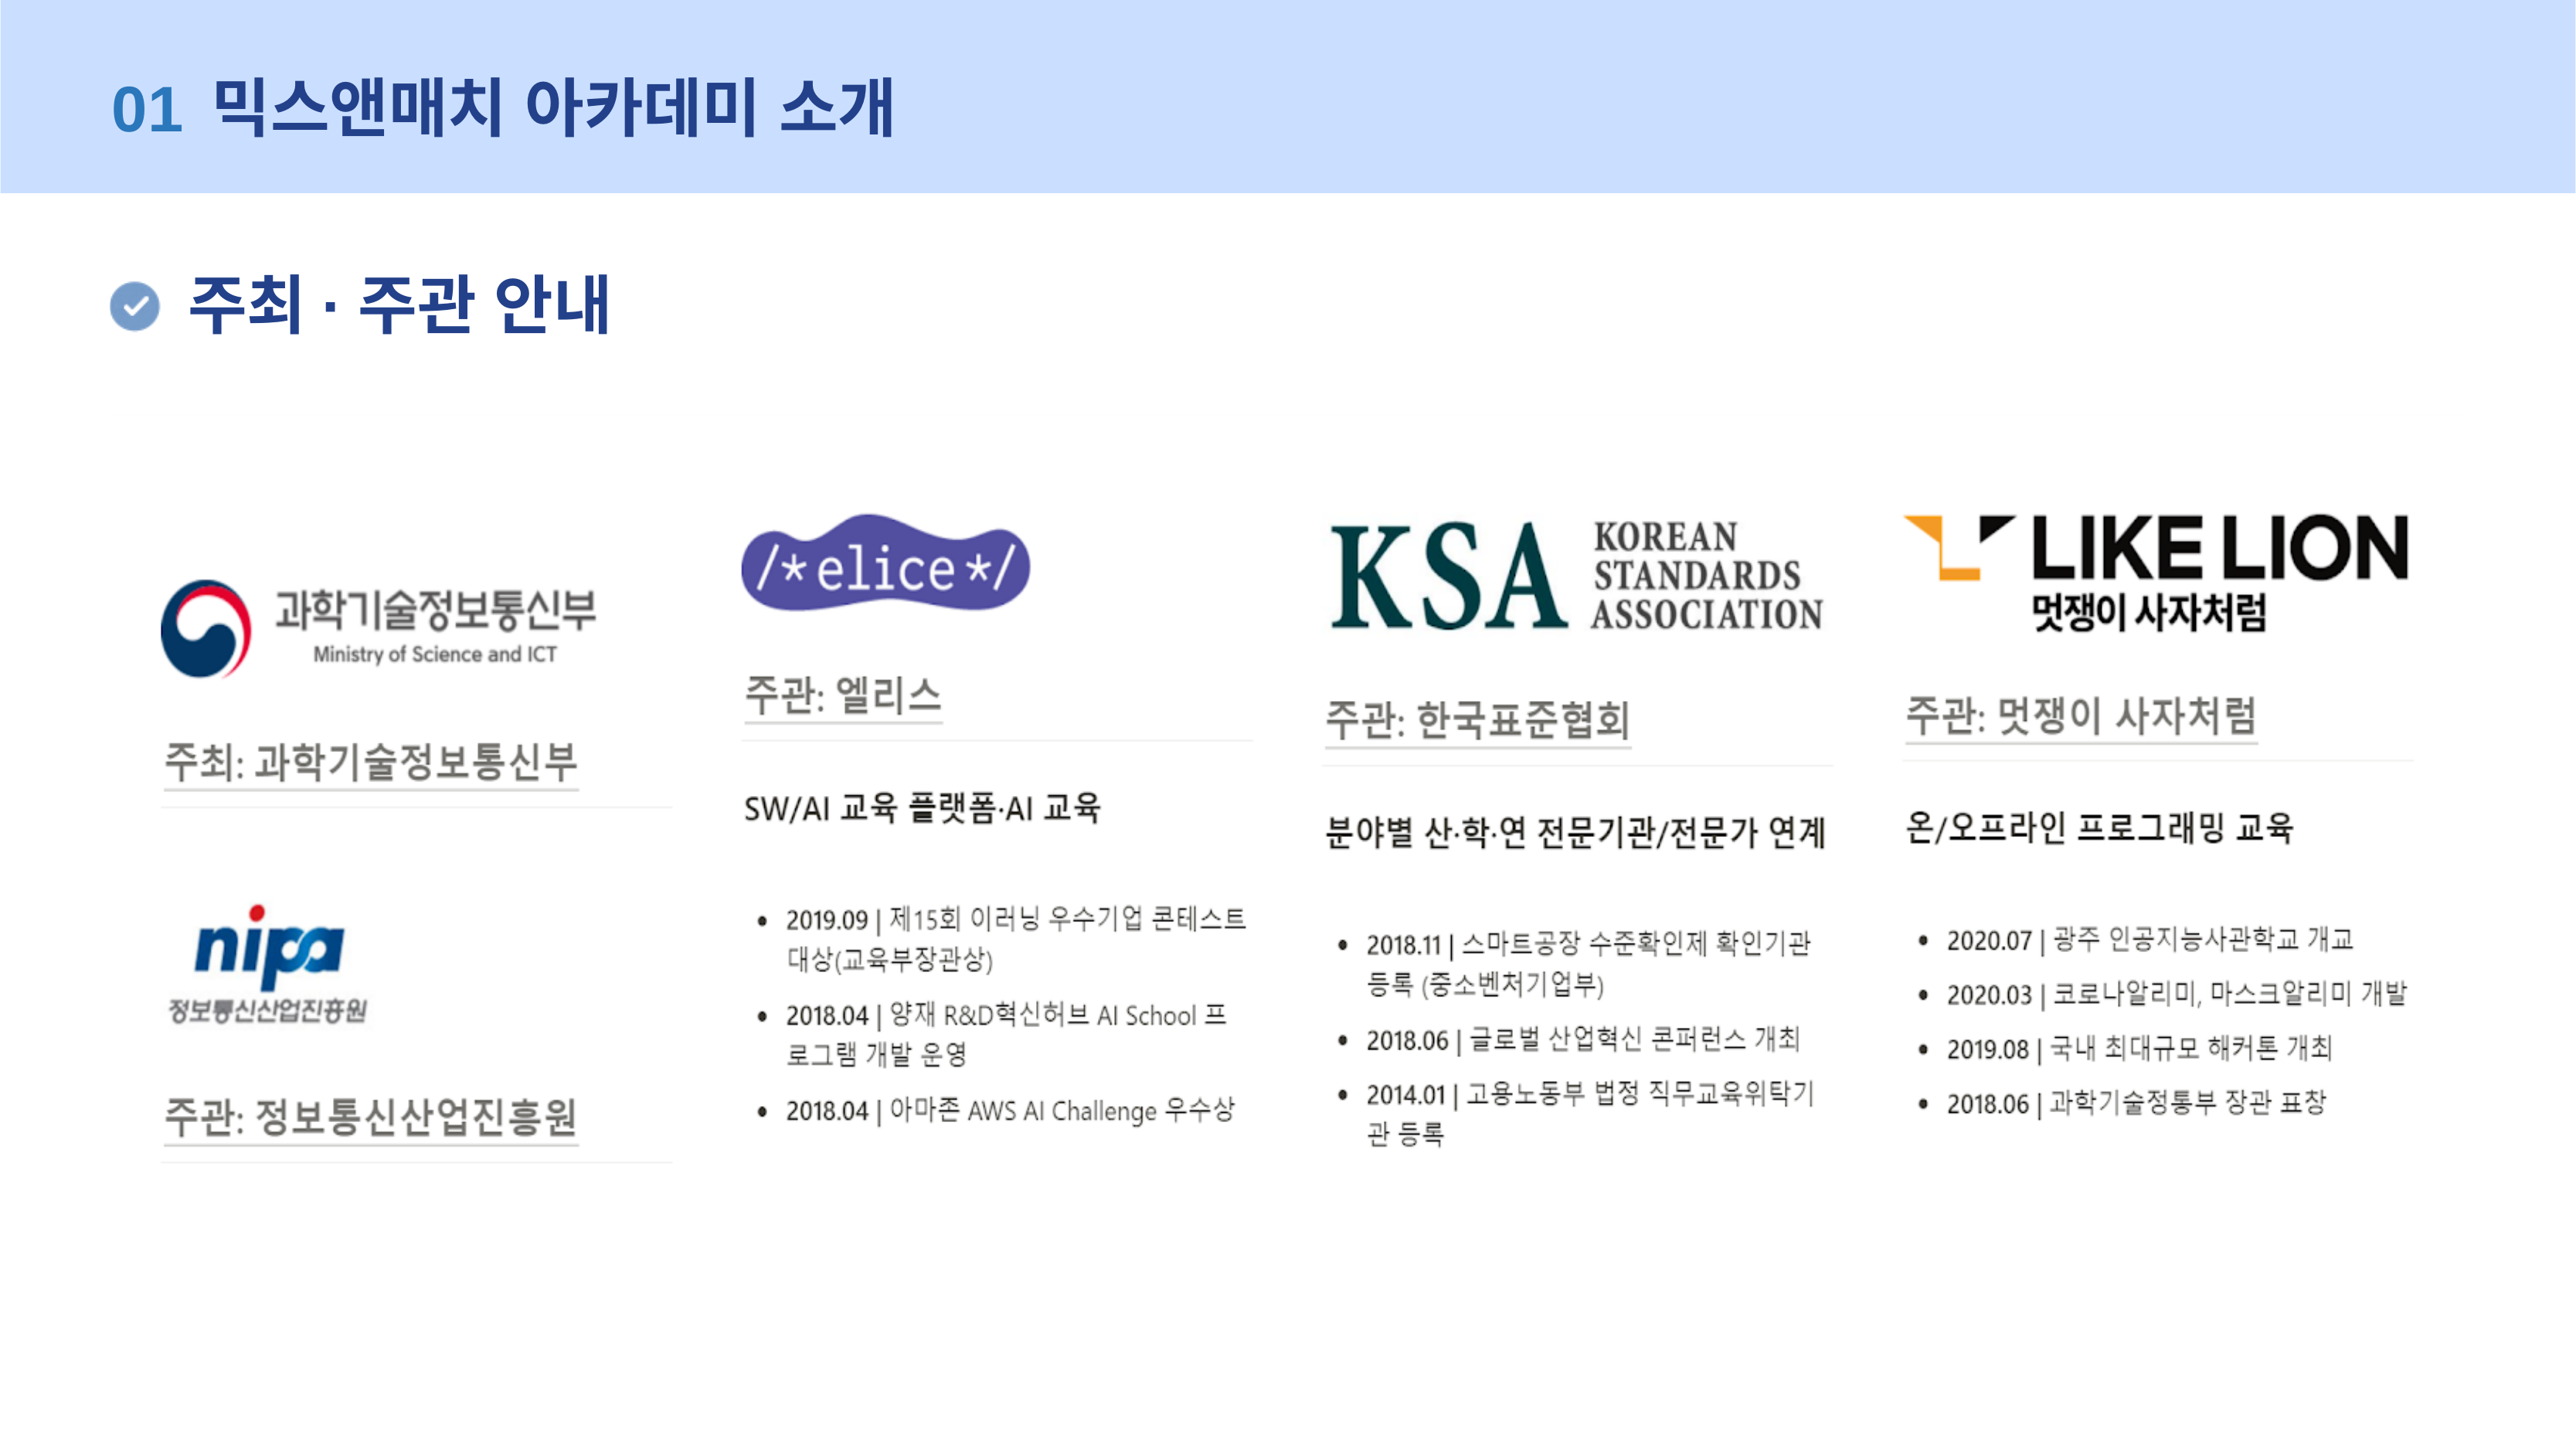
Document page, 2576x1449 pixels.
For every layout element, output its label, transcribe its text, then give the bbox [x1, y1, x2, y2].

list 01 [111, 61, 211, 151]
list 주최·주관 안내 [176, 258, 937, 348]
picture [111, 413, 2469, 1239]
list 믹스앤매치 아카데미 소개 [211, 61, 1016, 151]
picture [110, 281, 162, 332]
